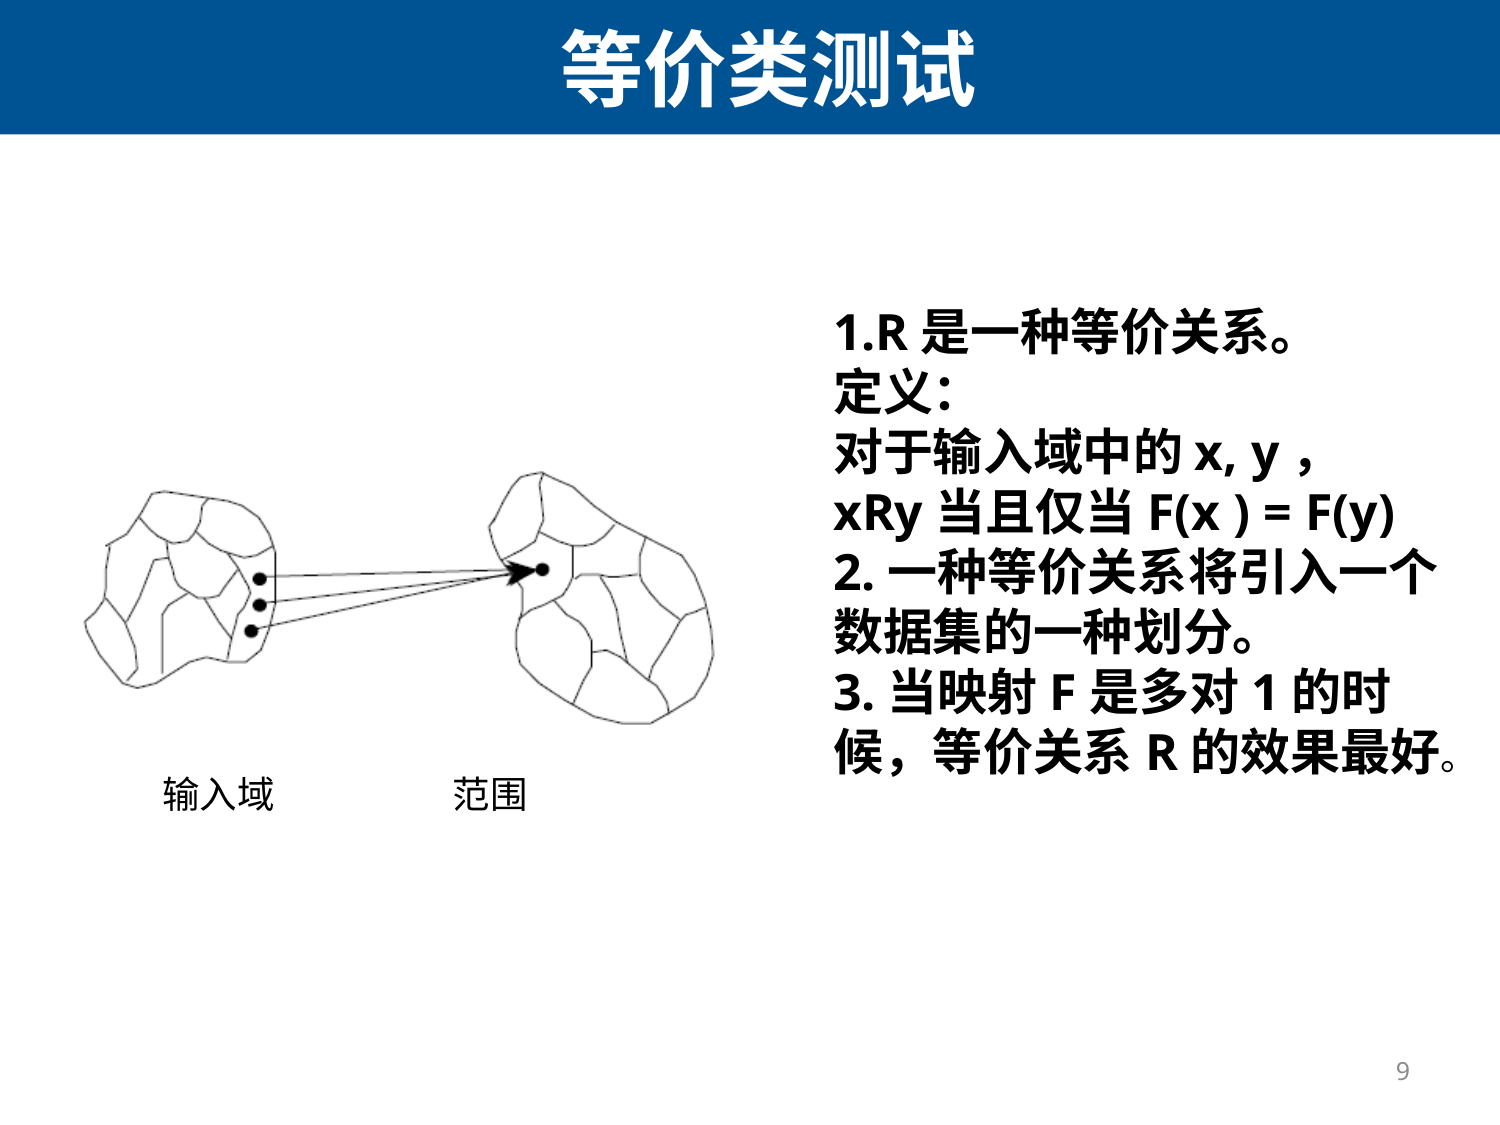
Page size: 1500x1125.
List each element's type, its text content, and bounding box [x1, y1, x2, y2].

text_box 输入域 范围 [147, 763, 821, 823]
text_box 1.R是一种等价关系。 定义： 对于输入域中的x, y， xRy当且仅当F(x ) = F(y) 2.一种等价关系将引入一个数据集的一种划分。 3.当映射F是多对1的时候，等价关系R的效果最好。 [818, 202, 1498, 788]
picture [76, 455, 732, 740]
title 等价类测试 [0, 0, 1500, 135]
slide_number 9 [1074, 1042, 1425, 1103]
